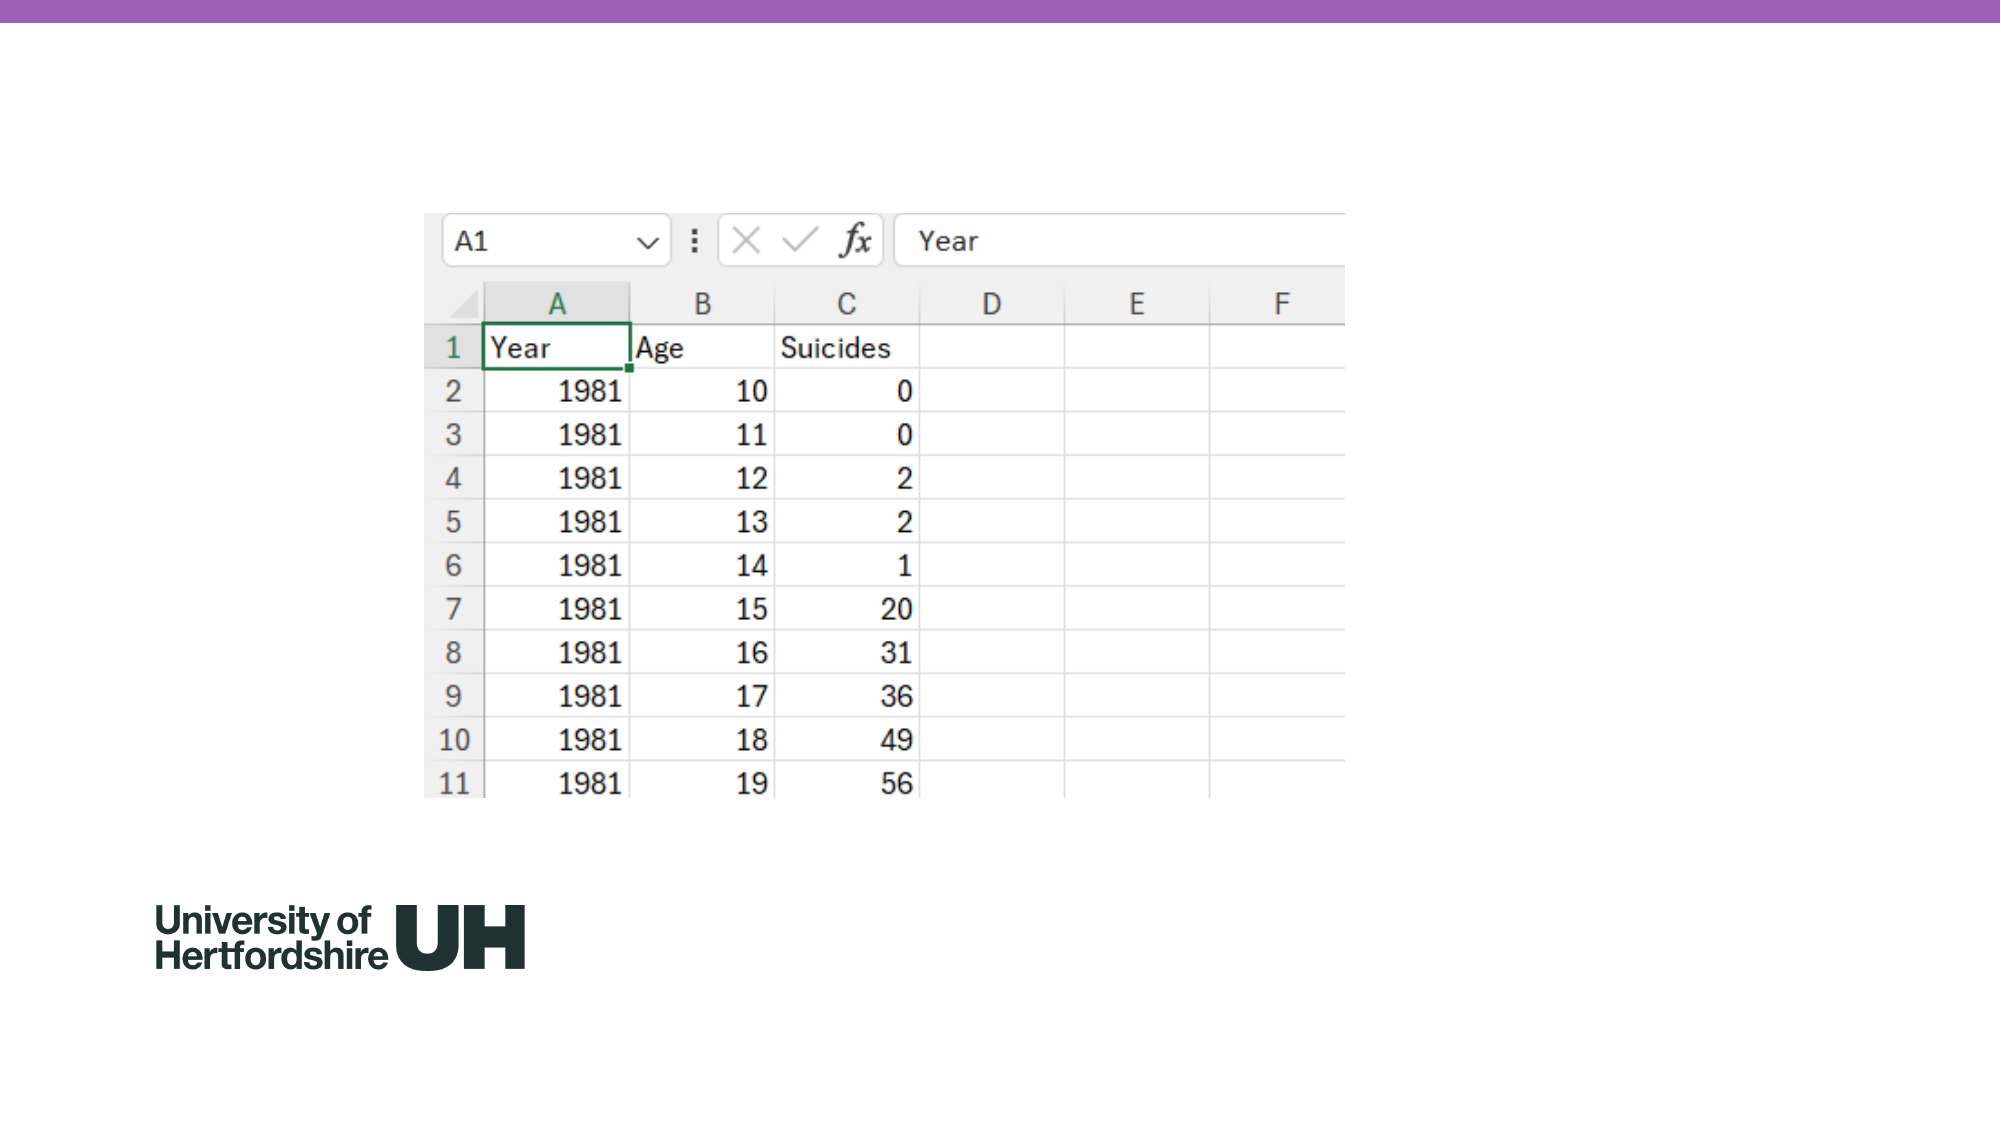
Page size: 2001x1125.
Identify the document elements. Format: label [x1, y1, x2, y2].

picture [423, 213, 1346, 798]
